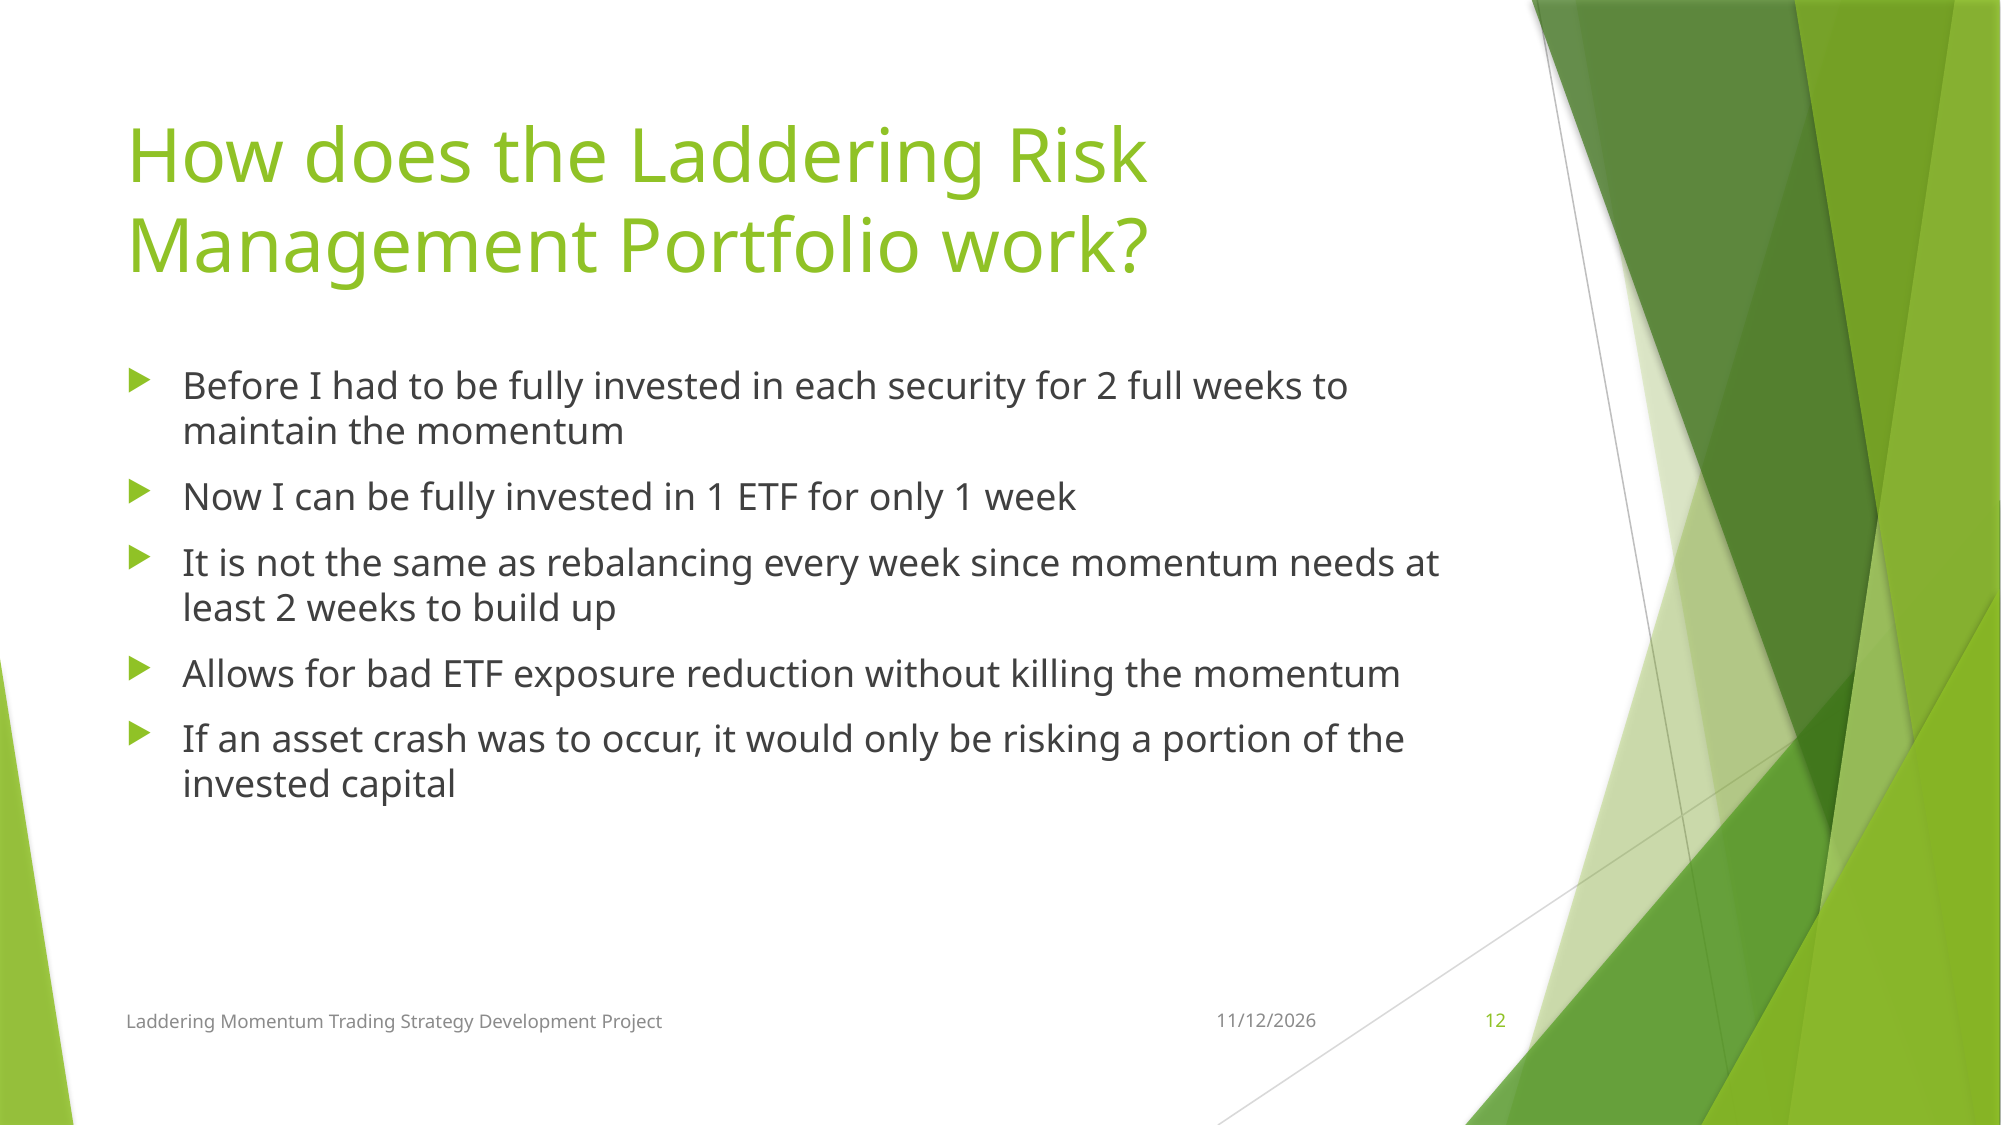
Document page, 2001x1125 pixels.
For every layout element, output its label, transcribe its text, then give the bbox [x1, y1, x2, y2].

title How does the Laddering Risk Management Portfolio work? [111, 99, 1522, 317]
footer Laddering Momentum Trading Strategy Development Project [111, 991, 1145, 1051]
slide_number 12 [1409, 991, 1522, 1051]
list Before I had to be fully invested in each security for 2 full weeks to maintain the momentum Now I can be fully invested in 1 ETF for only 1 week It is not the same as rebalancing every week since momentum needs at least 2 weeks to build up Allows for bad ETF exposure reduction without killing the momentum If an asset crash was to occur, it would only be risking a portion of the invested capital [111, 354, 1522, 992]
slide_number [1181, 991, 1332, 1051]
